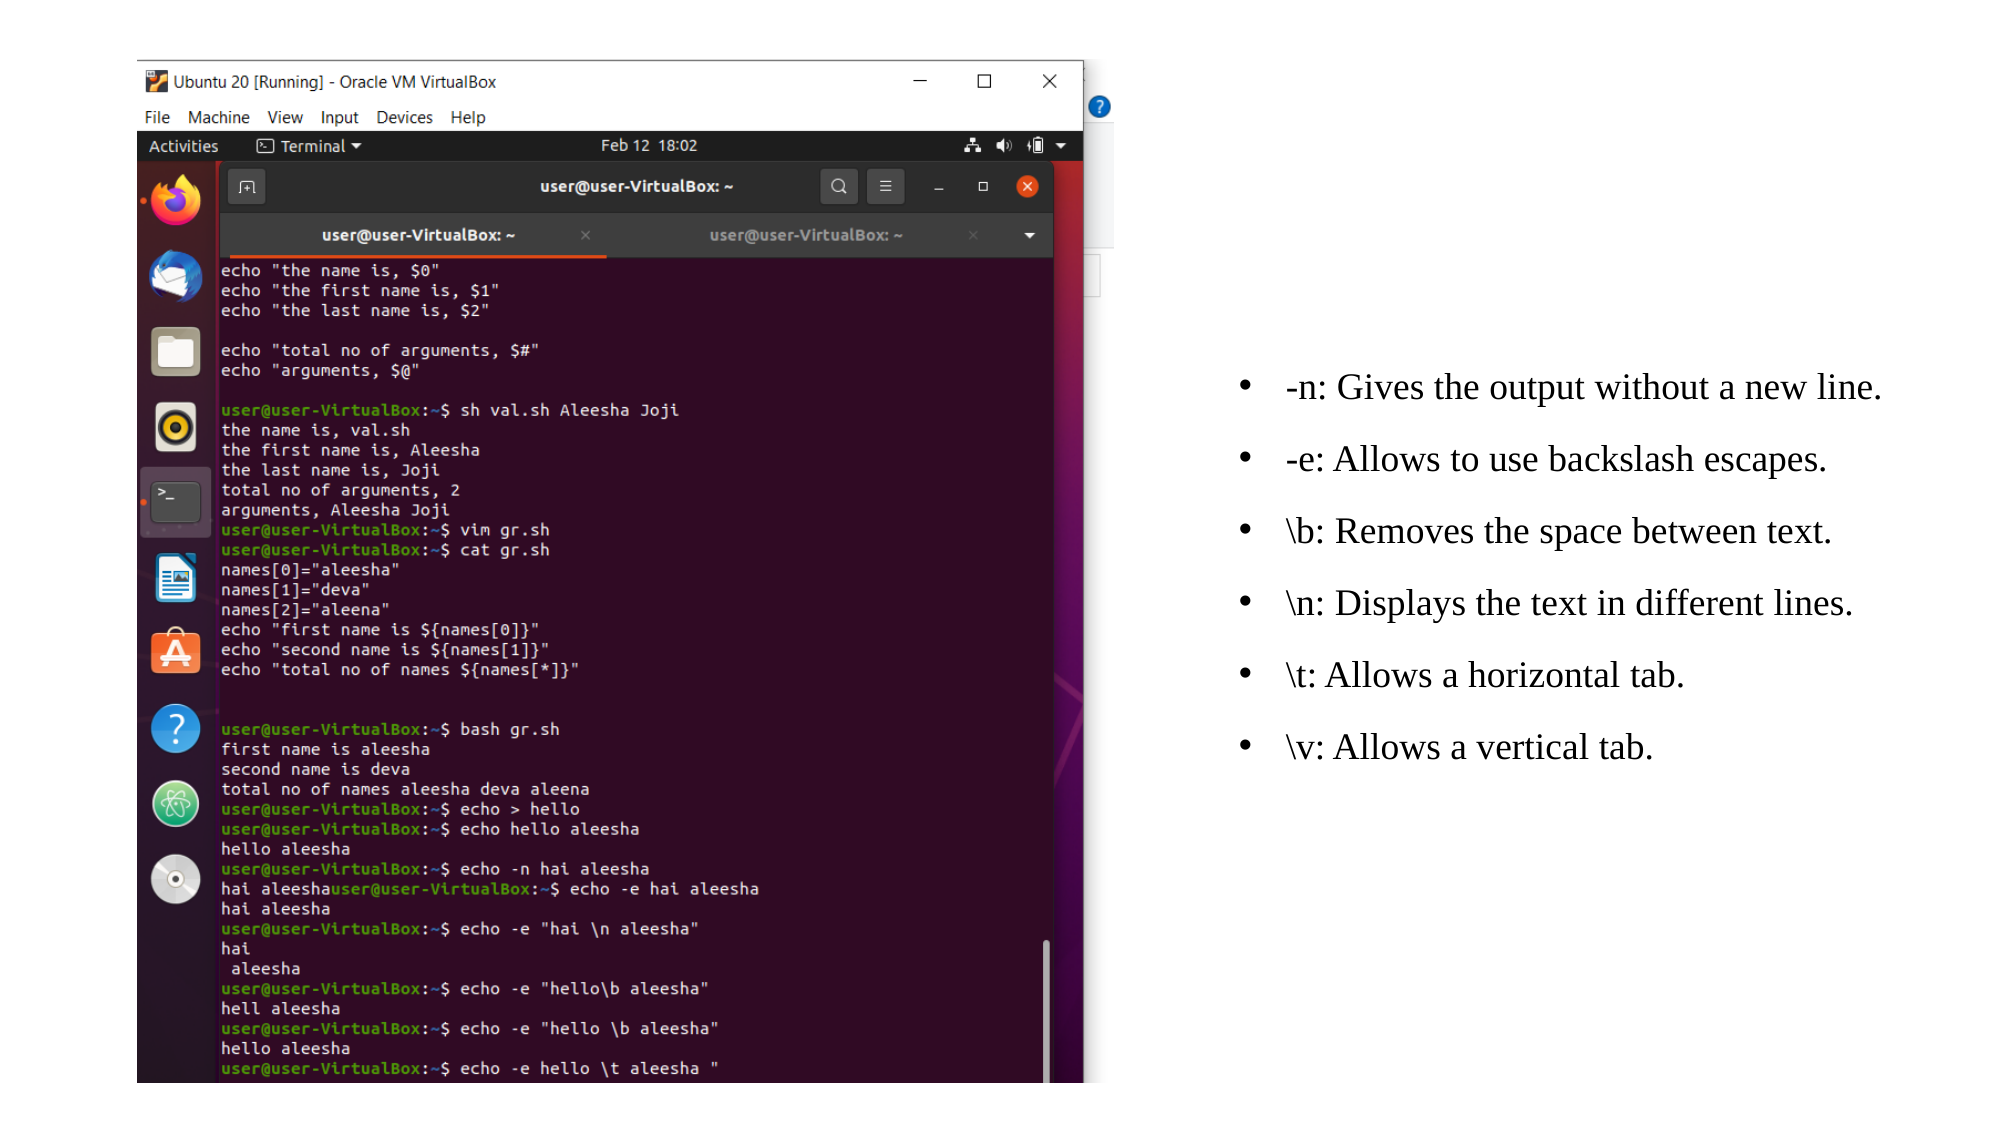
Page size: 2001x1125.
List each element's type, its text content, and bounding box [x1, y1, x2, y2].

text_box -n: Gives the output without a new line. -e: Allows to use backslash escapes. \b: Removes the space between text. \n: Displays the text in different lines. \t: Allows a horizontal tab. \v: Allows a vertical tab. [1224, 327, 1946, 774]
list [137, 59, 1114, 1083]
